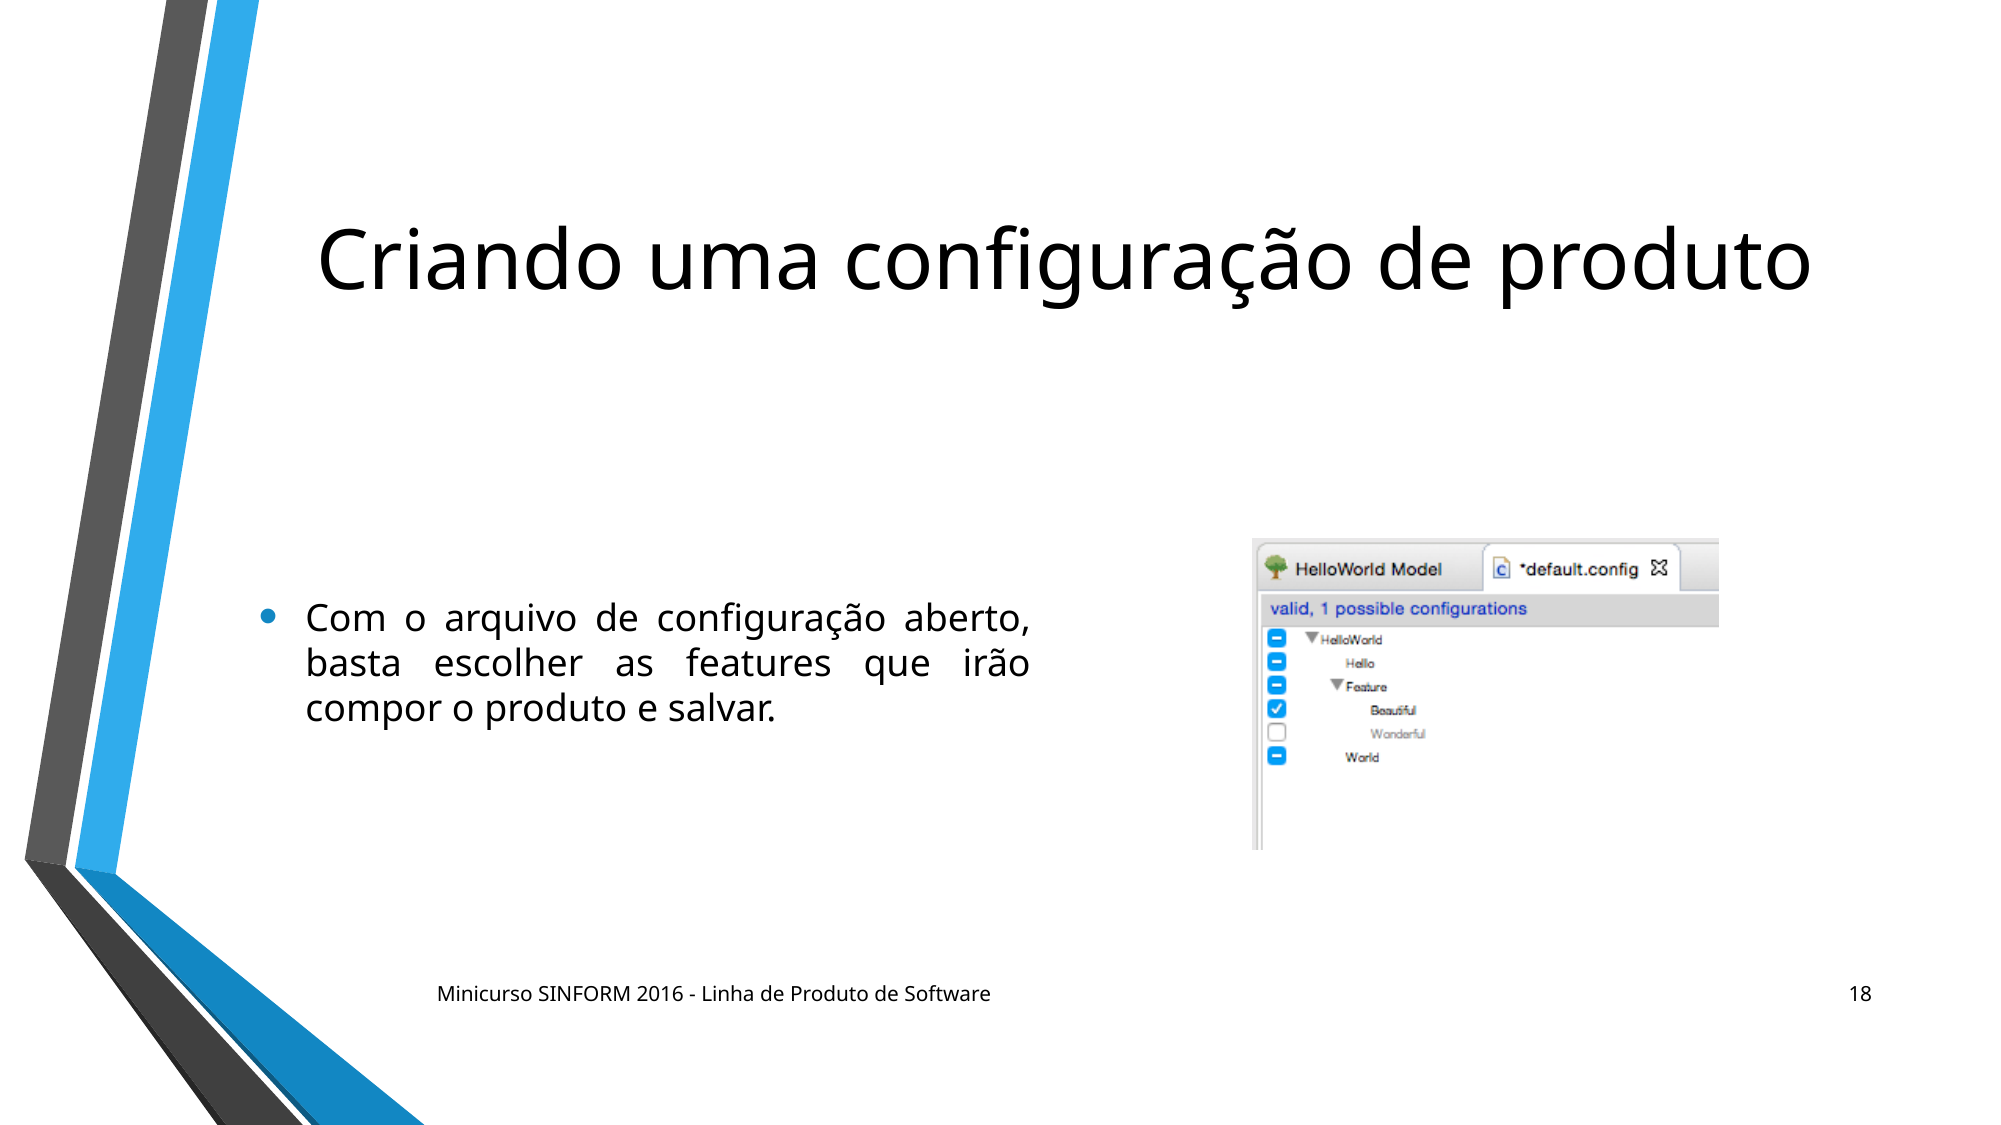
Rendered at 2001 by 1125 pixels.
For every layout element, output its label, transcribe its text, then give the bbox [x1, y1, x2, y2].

footer Minicurso SINFORM 2016 - Linha de Produto de Software [421, 965, 1584, 1025]
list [1252, 538, 1719, 850]
slide_number 18 [1796, 965, 1887, 1025]
title Criando uma configuração de produto [243, 112, 1887, 400]
list Com o arquivo de configuração aberto, basta escolher as features que irão compor o produto e salvar. [243, 437, 1047, 950]
